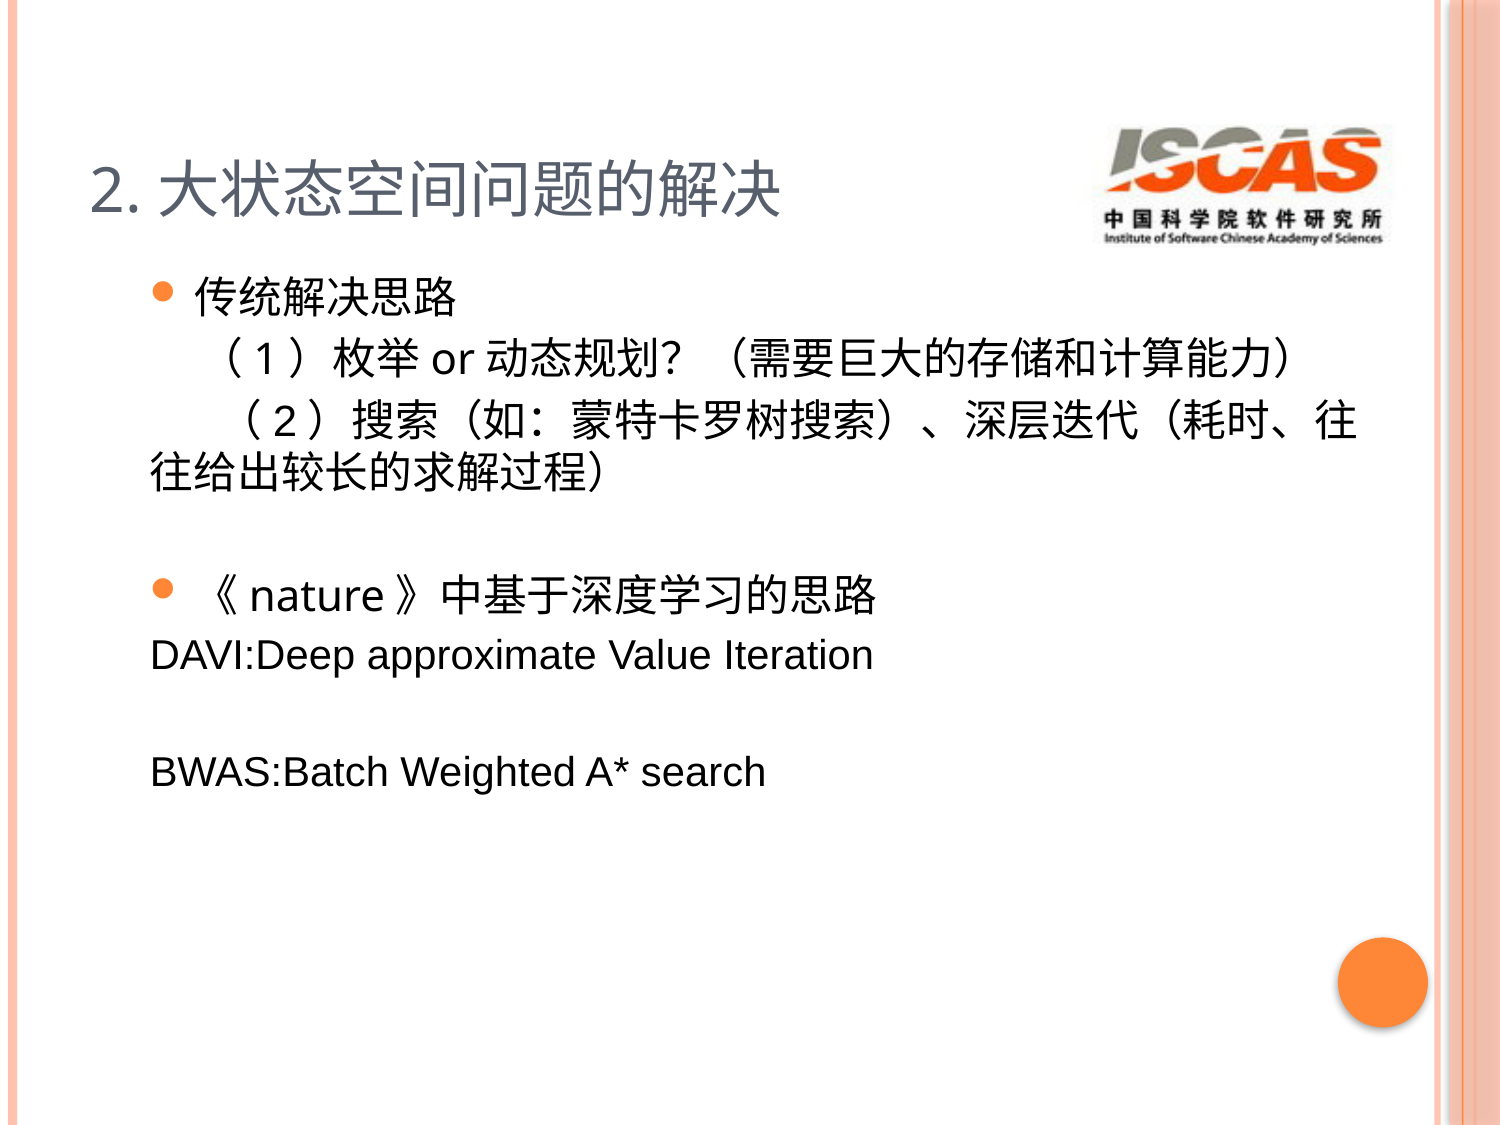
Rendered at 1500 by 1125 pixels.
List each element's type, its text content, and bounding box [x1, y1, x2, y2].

picture [1056, 0, 1428, 304]
title 2.大状态空间问题的解决 [75, 45, 1050, 233]
list 传统解决思路 （1）枚举or动态规划？（需要巨大的存储和计算能力） （2）搜索（如：蒙特卡罗树搜索）、深层迭代（耗时、往往给出较长的求解过程） 《nature》中基于深度学习的思路 DAVI:Deep approximate Value Iteration BWAS:Batch Weighted A* search [75, 262, 1384, 1062]
